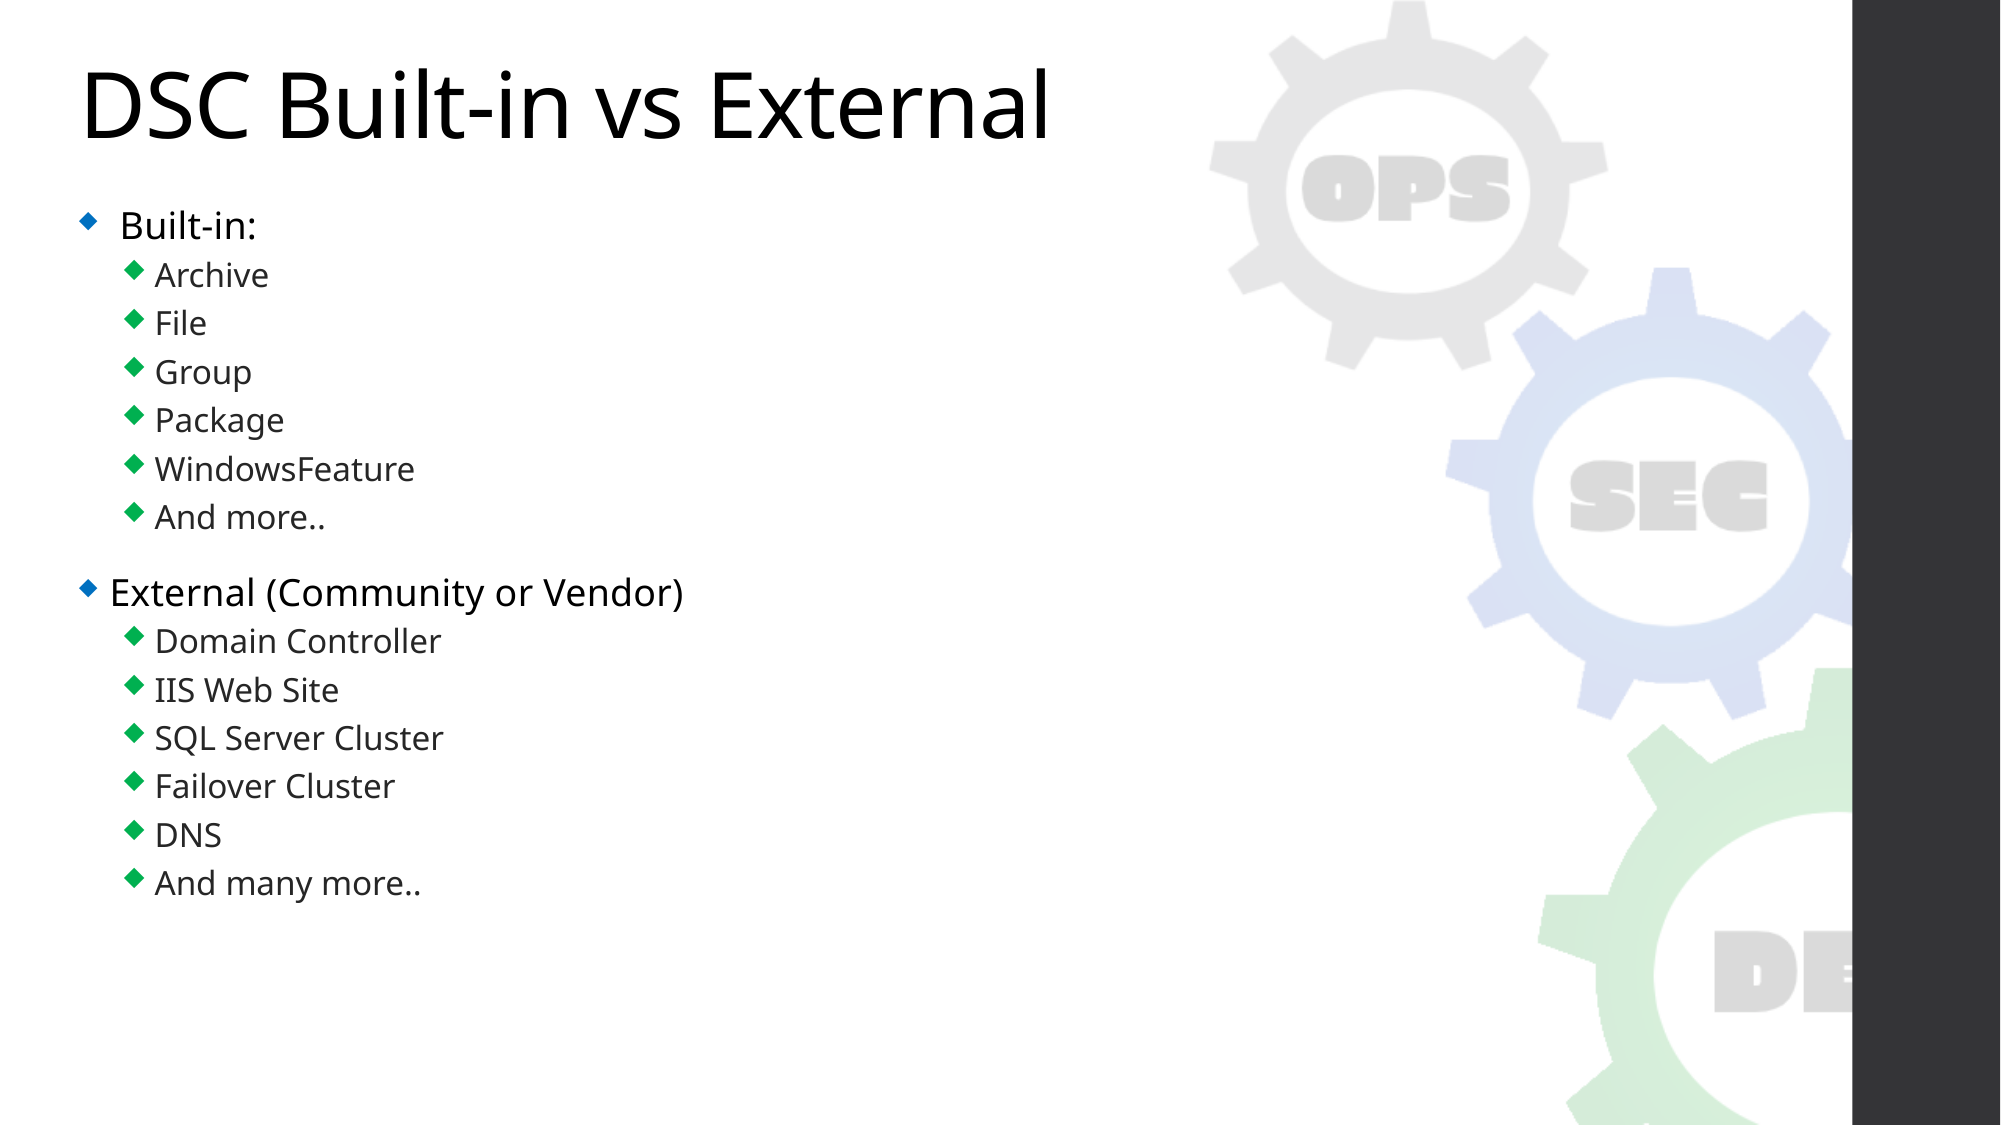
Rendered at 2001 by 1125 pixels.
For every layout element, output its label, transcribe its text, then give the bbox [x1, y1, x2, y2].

title DSC Built-in vs External [64, 33, 1797, 166]
list Built-in: Archive File Group Package WindowsFeature And more.. External (Community or Vendor) Domain Controller IIS Web Site SQL Server Cluster Failover Cluster DNS And many more.. [64, 198, 1797, 1073]
